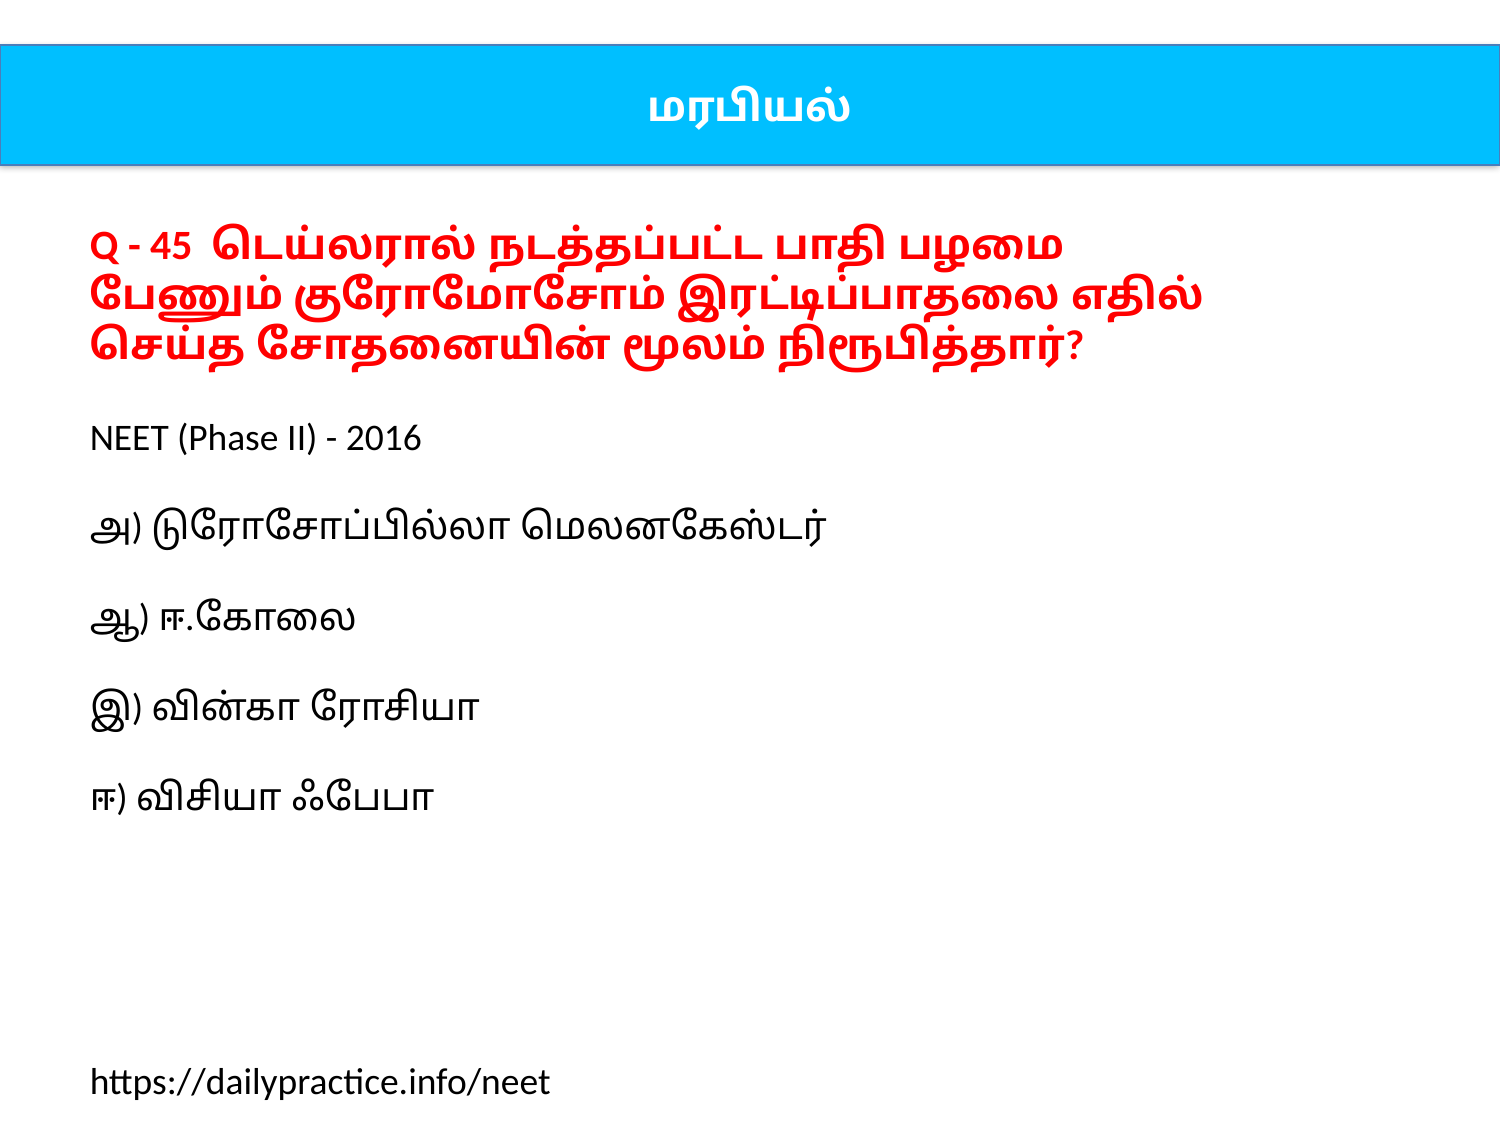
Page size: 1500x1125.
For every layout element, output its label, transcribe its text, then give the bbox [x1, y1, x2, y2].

text_box Q - 45 டெய்லரால் நடத்தப்பட்ட பாதி பழமை பேணும் குரோமோசோம் இரட்டிப்பாதலை எதில் செய்த சோதனையின் மூலம் நிரூபித்தார்? NEET (Phase II) - 2016 அ) டுரோசோப்பில்லா மெலனகேஸ்டர் ஆ) ஈ.கோலை இ) வின்கா ரோசியா ஈ) விசியா ஃபேபா [74, 164, 1275, 825]
text_box https://dailypractice.info/neet [74, 1049, 675, 1110]
text_box மரபியல் [0, 44, 1500, 166]
